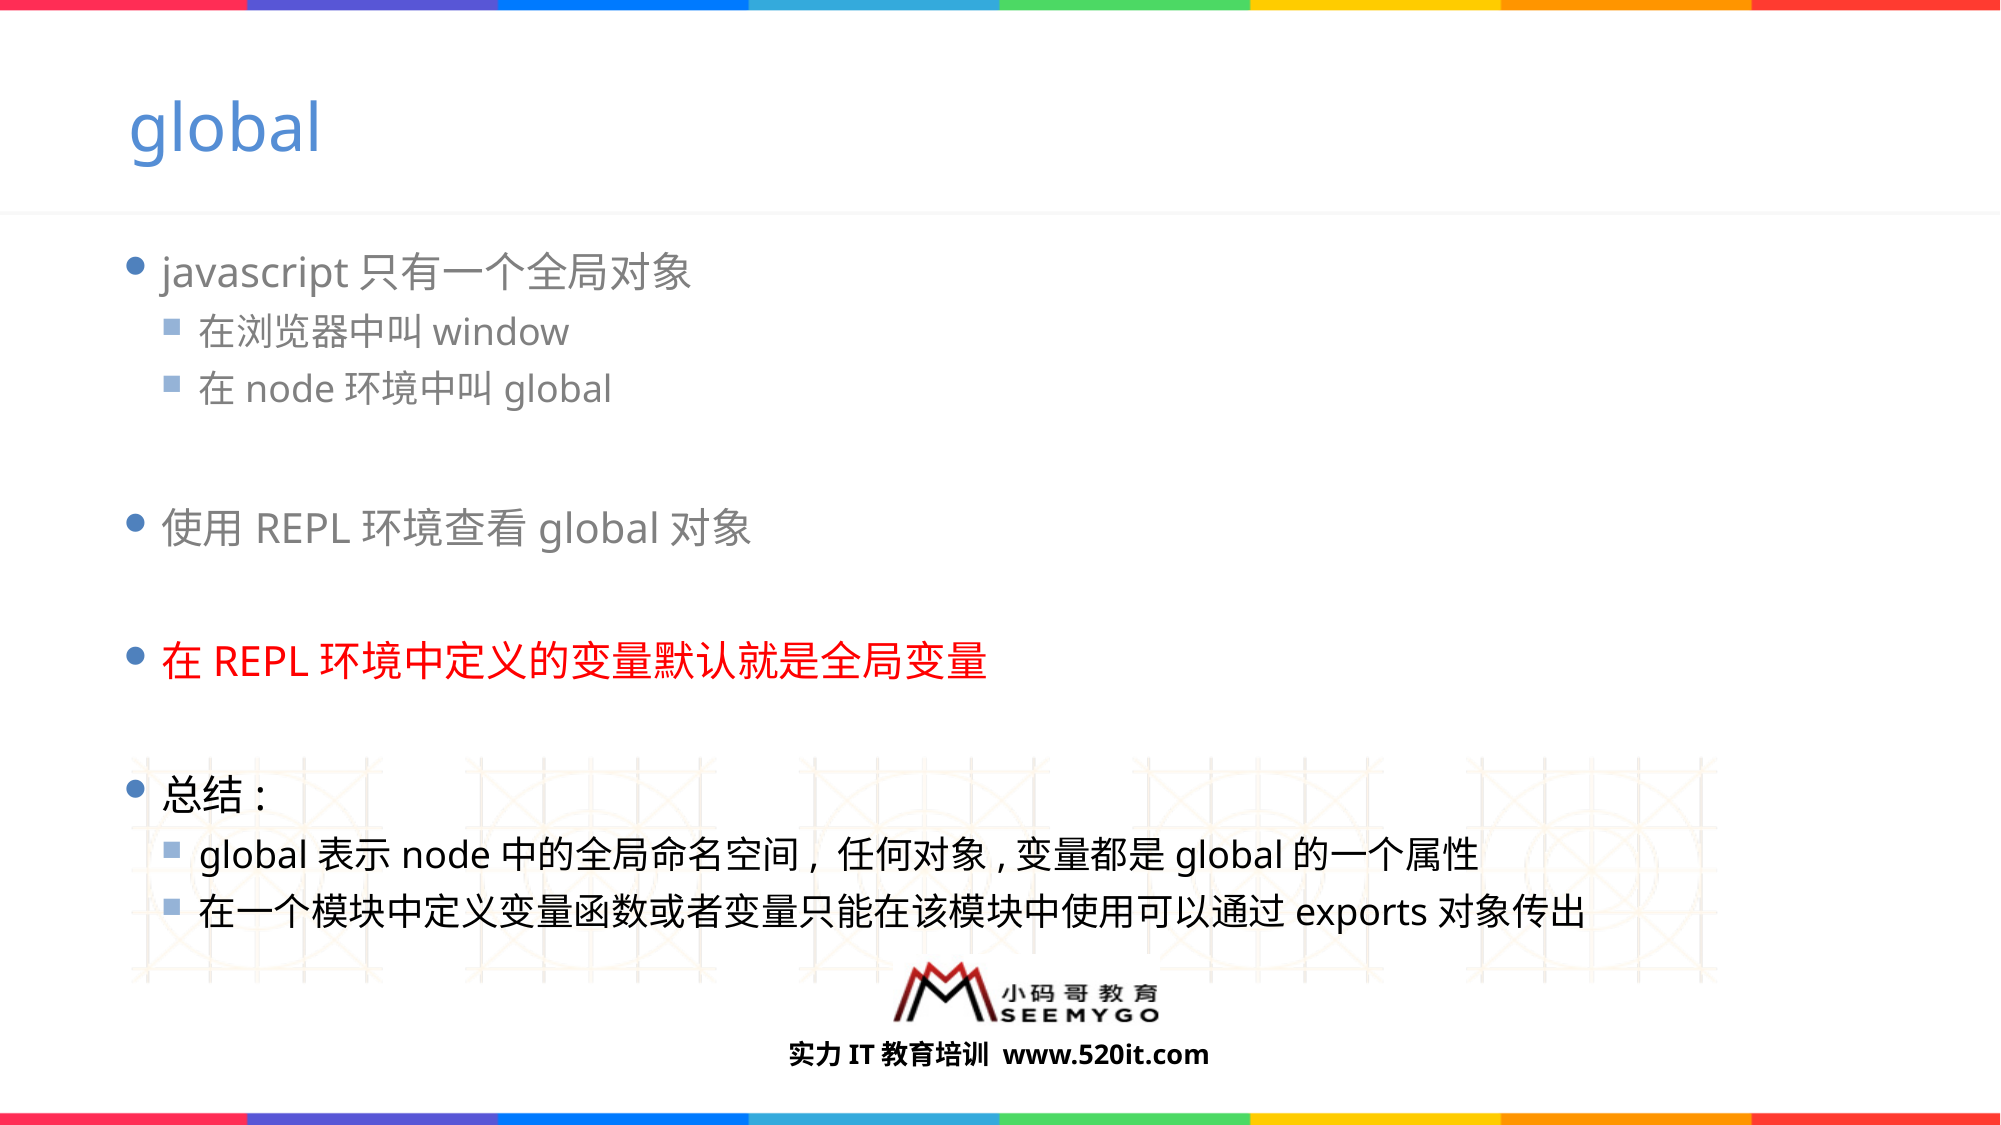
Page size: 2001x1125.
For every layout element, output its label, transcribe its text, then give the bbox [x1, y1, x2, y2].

picture [0, 0, 2001, 1125]
title global [113, 77, 1892, 214]
list javascript只有一个全局对象 在浏览器中叫window 在node环境中叫global 使用REPL环境查看global对象 在REPL环境中定义的变量默认就是全局变量 总结: global表示node中的全局命名空间, 任何对象,变量都是global的一个属性 在一个模块中定义变量函数或者变量只能在该模块中使用可以通过exports对象传出 [109, 237, 1887, 1005]
